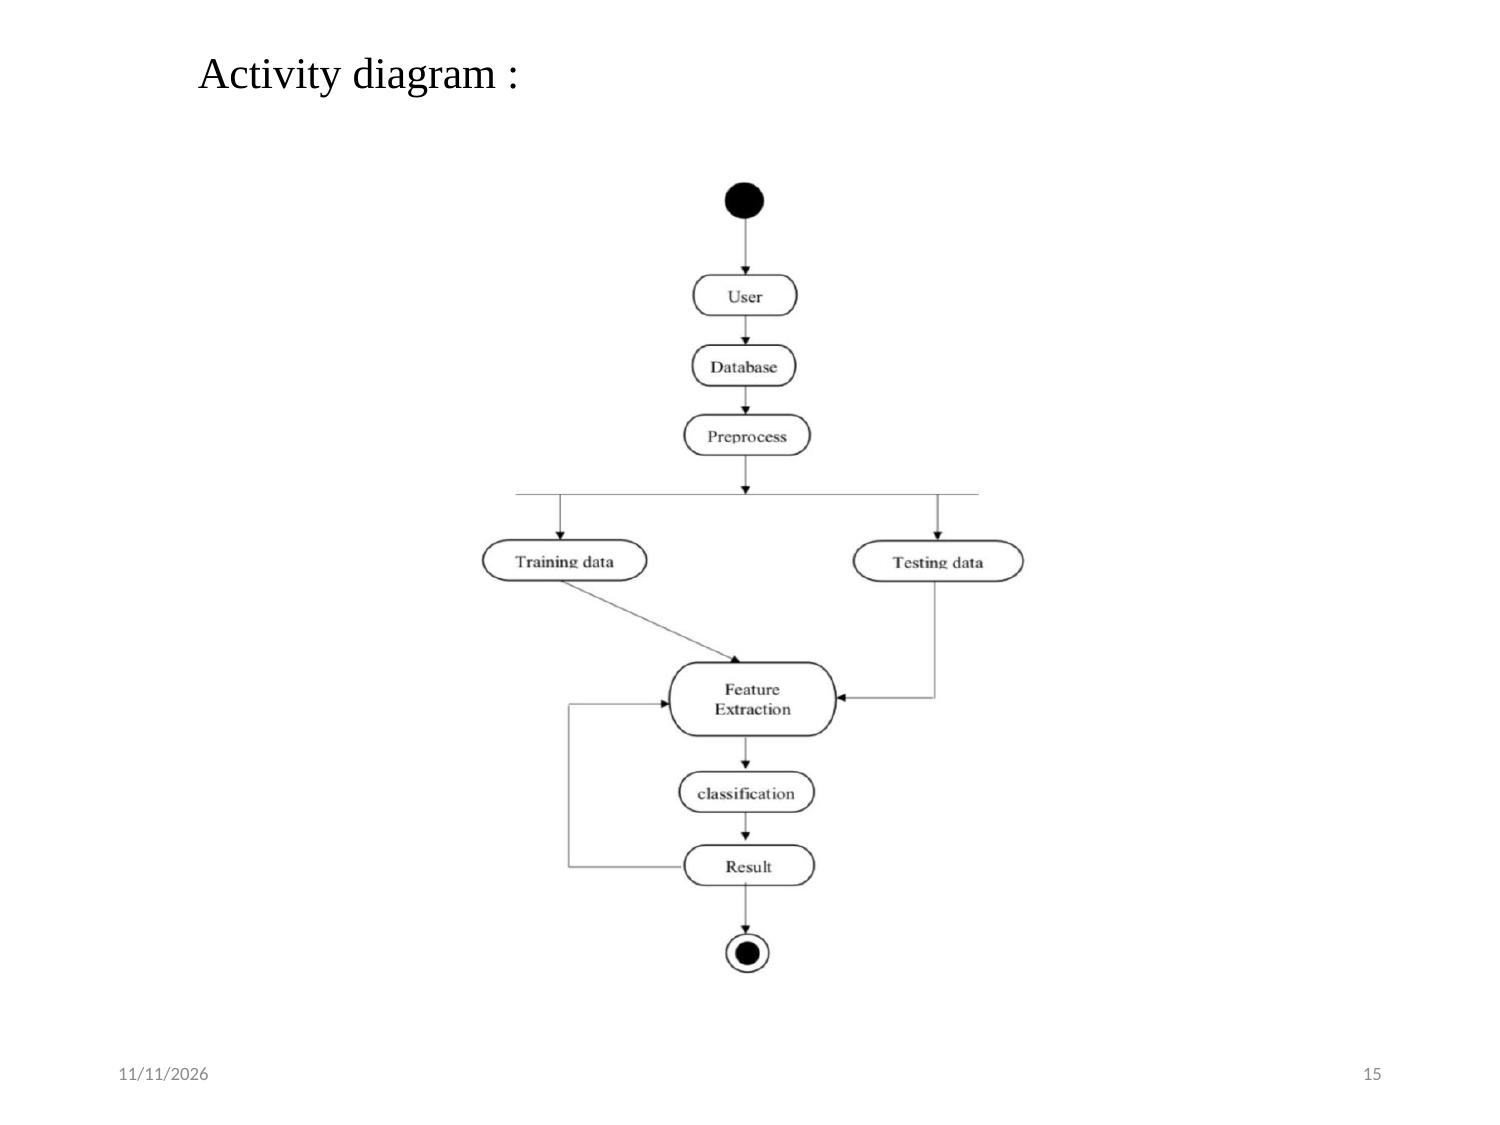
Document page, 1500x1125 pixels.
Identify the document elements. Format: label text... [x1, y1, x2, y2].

list Activity diagram : [183, 42, 1413, 970]
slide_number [103, 1042, 441, 1103]
picture [428, 158, 1071, 978]
slide_number 15 [1059, 1042, 1397, 1103]
